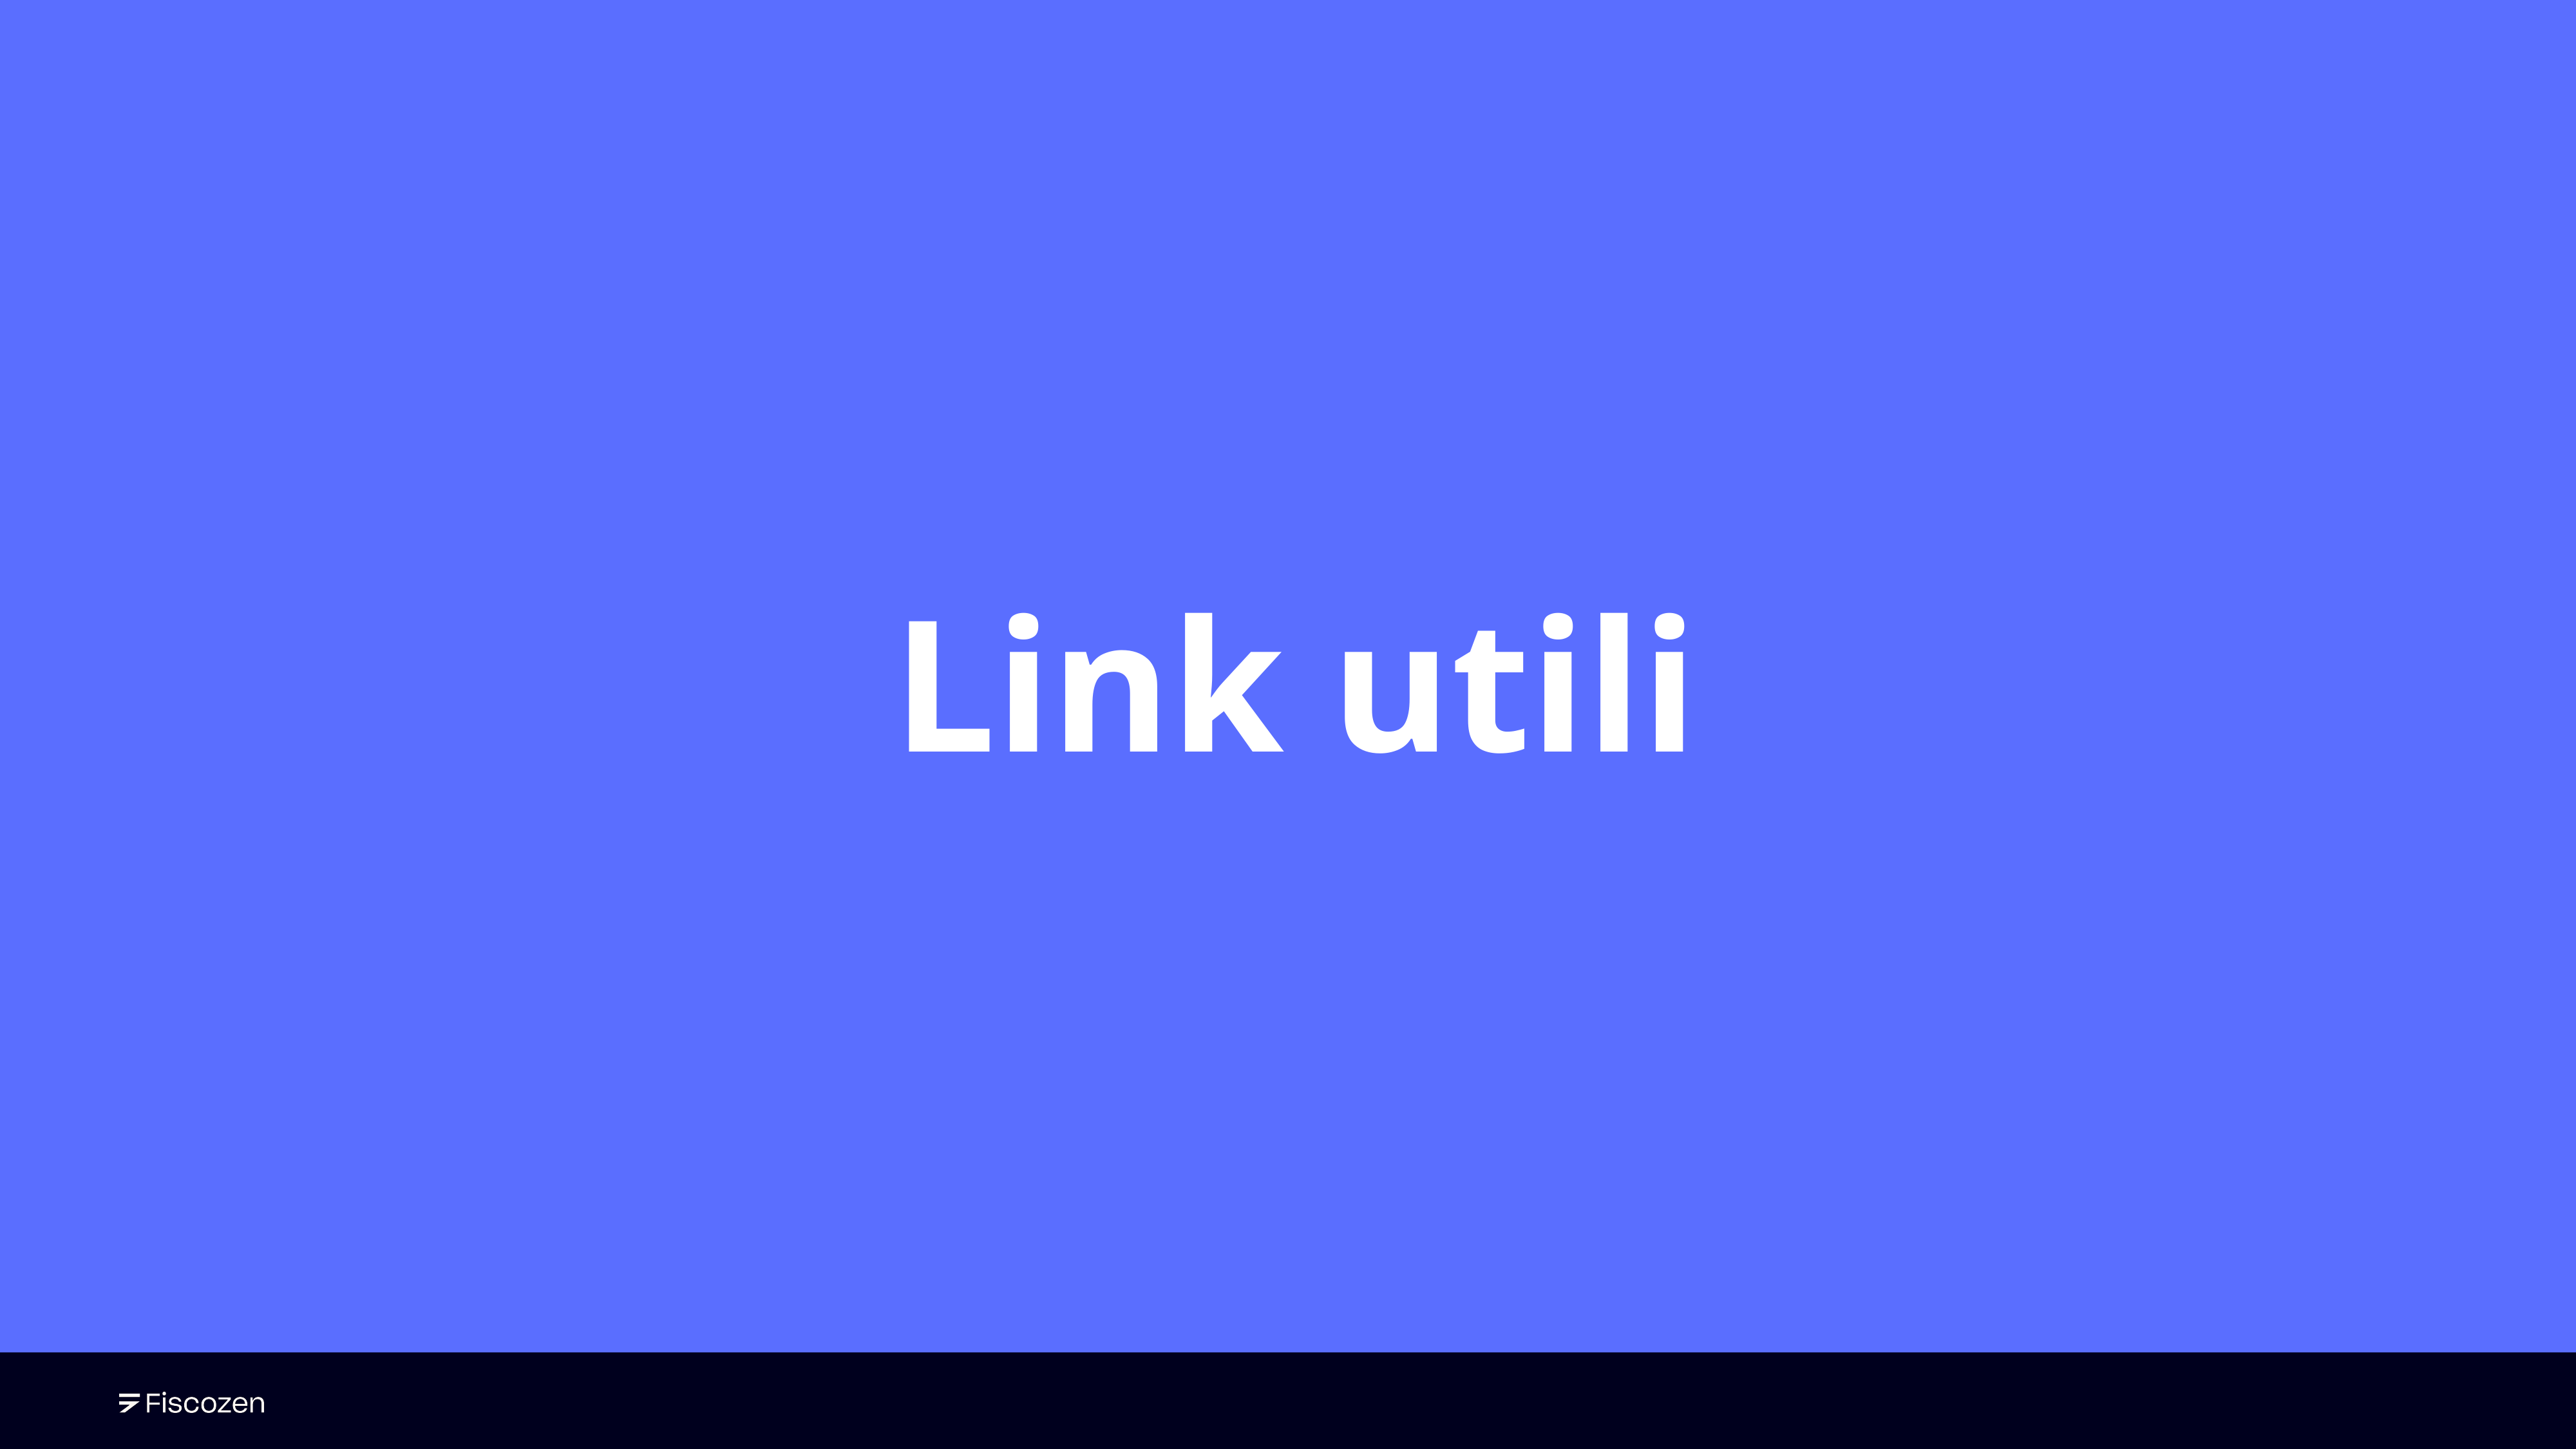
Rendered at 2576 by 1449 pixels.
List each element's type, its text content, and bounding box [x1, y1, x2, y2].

title Link utili [95, 289, 2496, 814]
picture [0, 1352, 2576, 1449]
